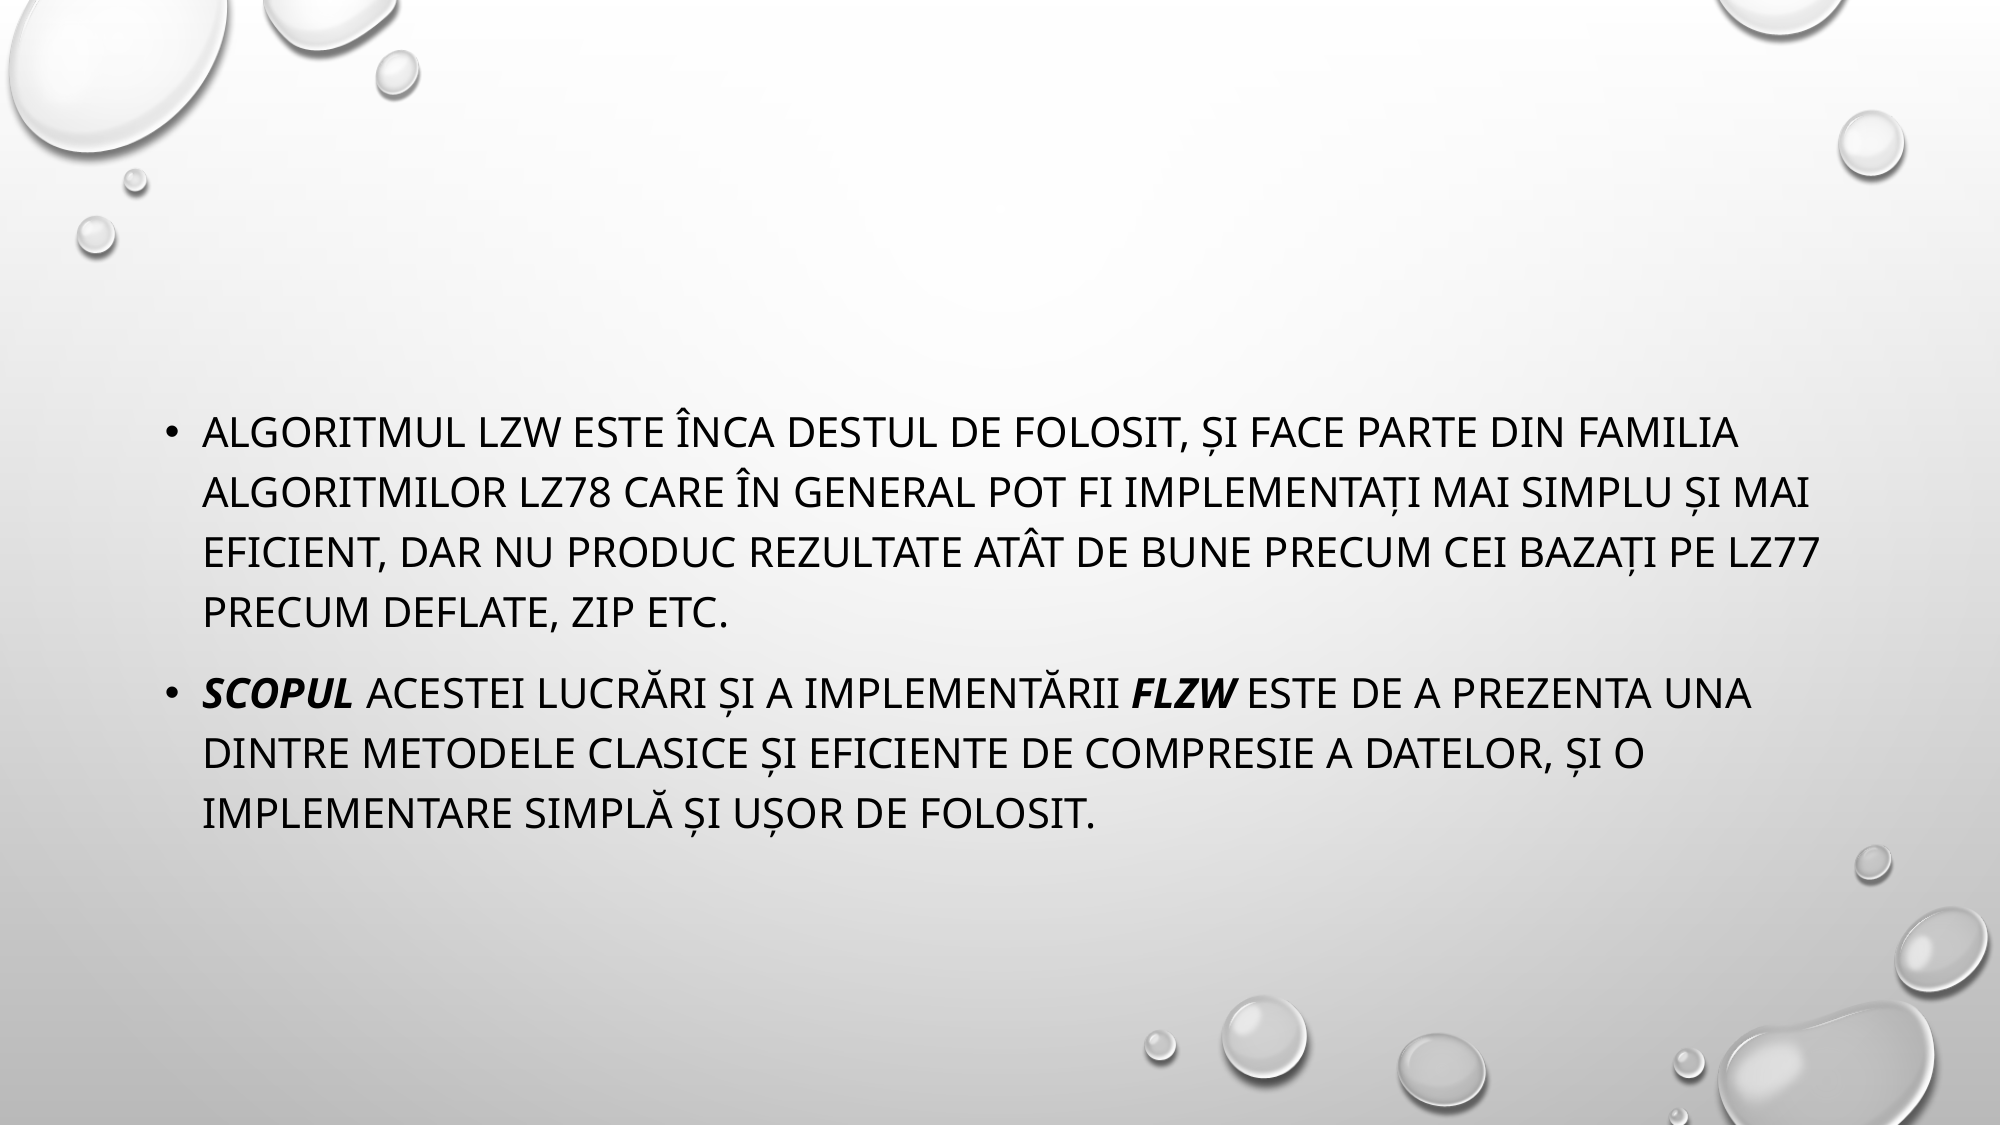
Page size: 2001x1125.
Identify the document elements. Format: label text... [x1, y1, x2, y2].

list Algoritmul LZW este înca destul de folosit, și face parte din familia algoritmilor lz78 care în general pot fi implementați mai simplu și mai eficient, dar nu produc rezultate atât de bune precum cei bazați pe lz77 precum DEFLATE, ZIP etc. Scopul acestei lucrări și a implementării FLZW este de a prezenta una dintre metodele clasice și eficiente de compresie a datelor, și o implementare simplă și ușor de folosit. [149, 388, 1850, 950]
picture [0, 0, 2000, 1125]
